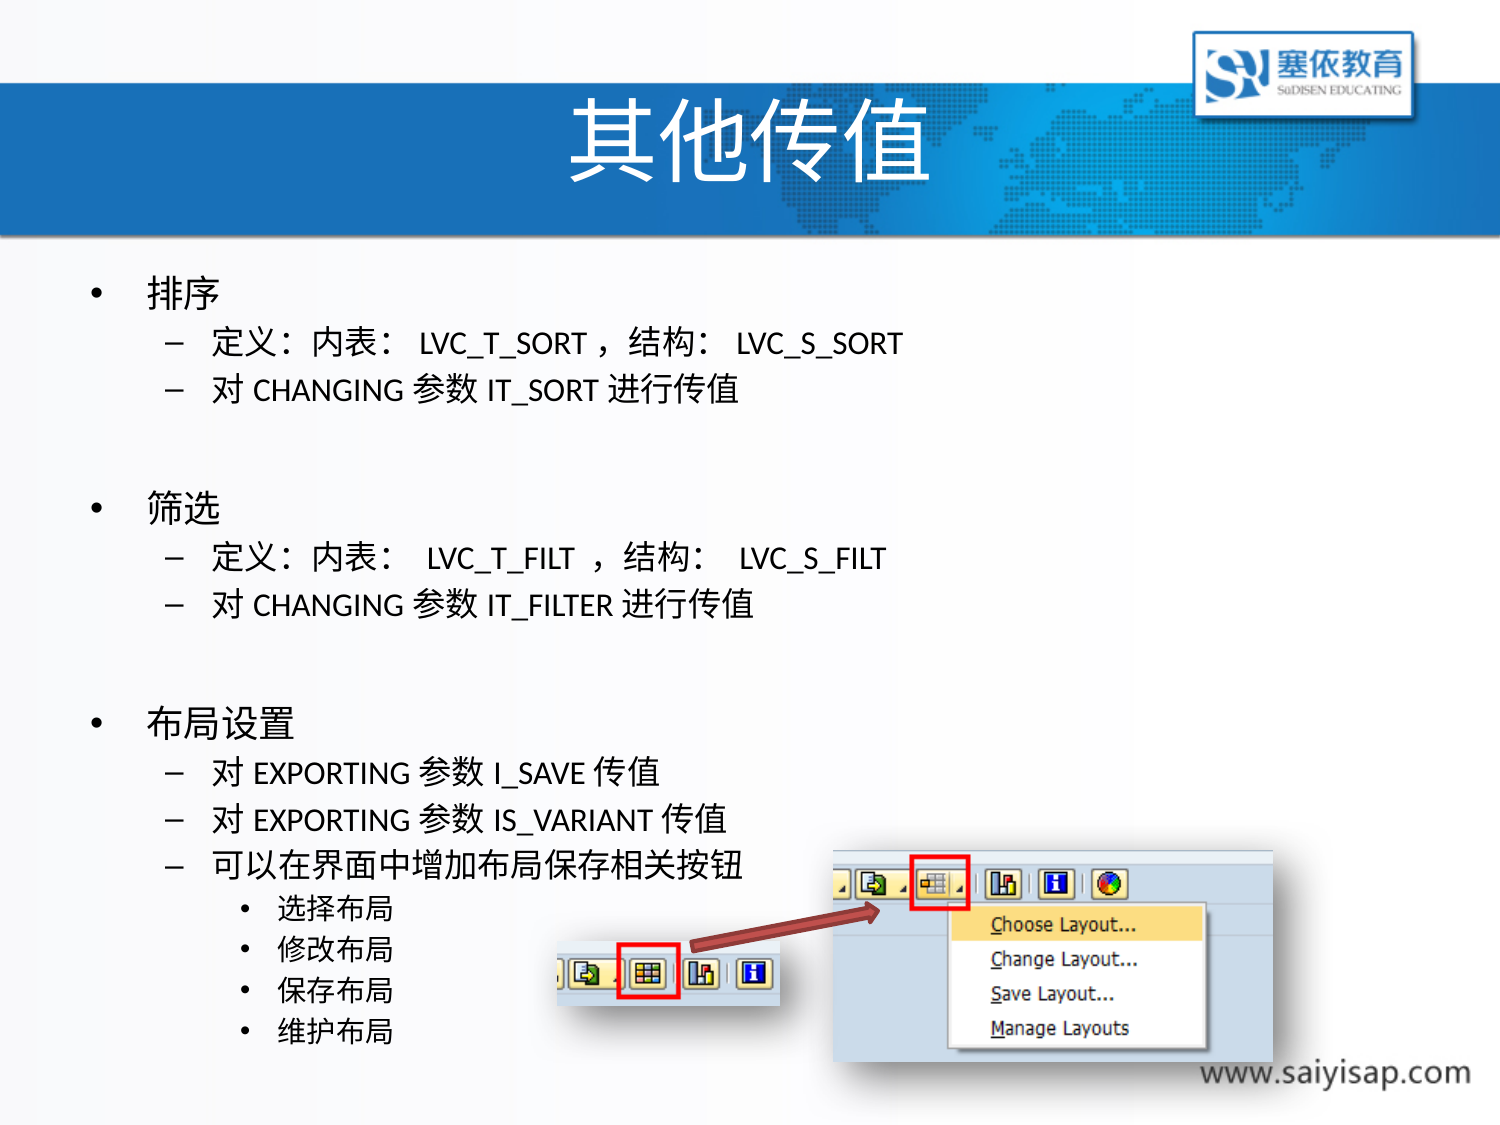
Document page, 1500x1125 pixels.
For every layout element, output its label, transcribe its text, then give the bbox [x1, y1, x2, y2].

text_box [557, 850, 1273, 1062]
picture [0, 0, 1500, 1125]
title 其他传值 [75, 45, 1425, 233]
list 排序 定义：内表：LVC_T_SORT，结构：LVC_S_SORT 对CHANGING参数IT_SORT进行传值 筛选 定义：内表： LVC_T_FILT ，结构： LVC_S_FILT 对CHANGING参数IT_FILTER进行传值 布局设置 对EXPORTING参数I_SAVE传值 对EXPORTING参数IS_VARIANT传值 可以在界面中增加布局保存相关按钮 选择布局 修改布局 保存布局 维护布局 [75, 262, 1425, 1059]
